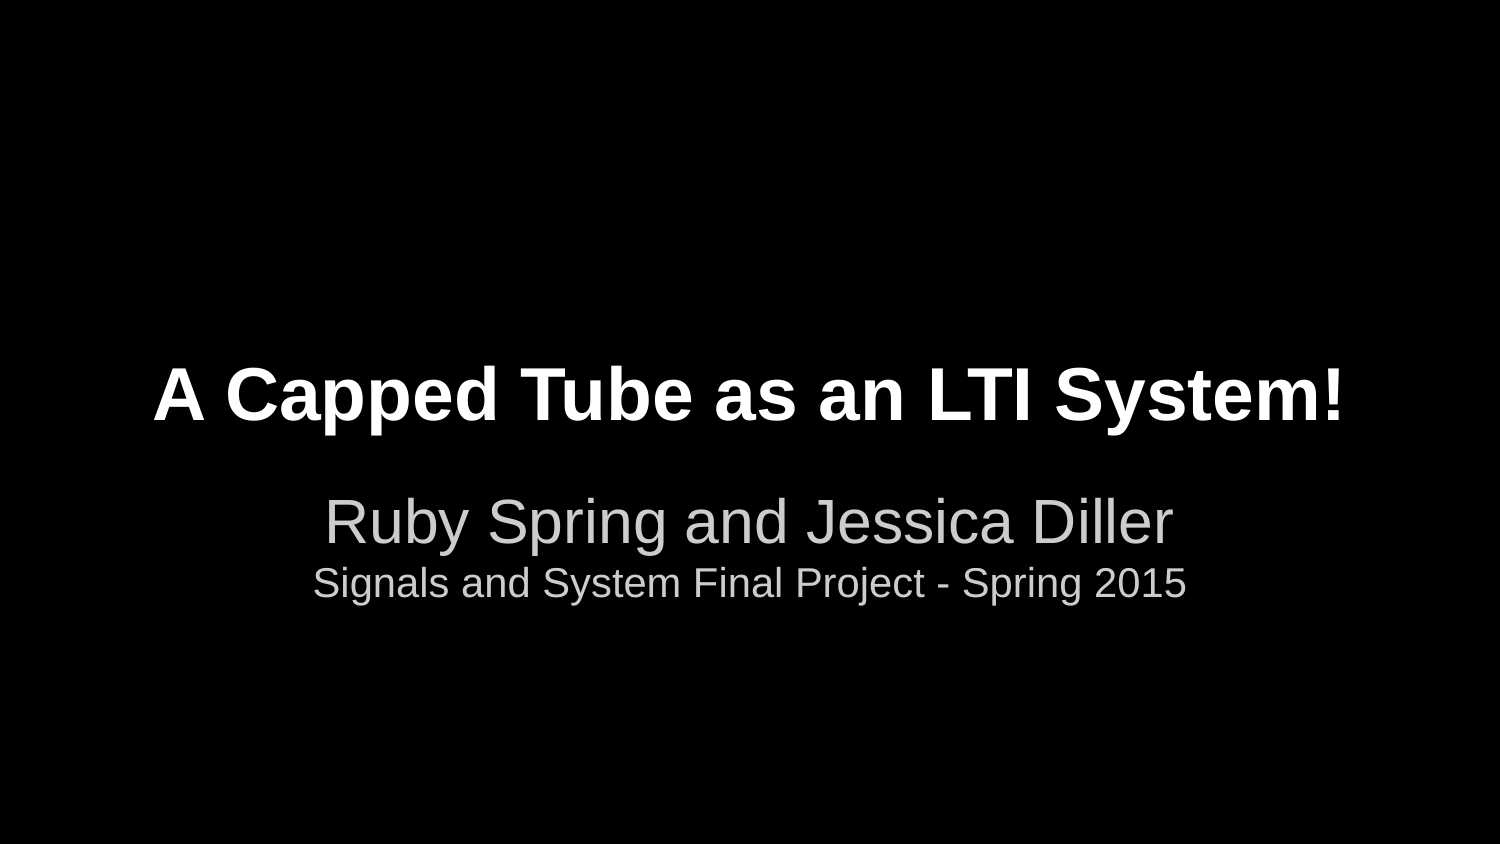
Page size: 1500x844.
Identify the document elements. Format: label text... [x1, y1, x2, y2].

title A Capped Tube as an LTI System! [112, 259, 1388, 450]
subtitle Ruby Spring and Jessica Diller Signals and System Final Project - Spring 2015 [112, 465, 1388, 595]
